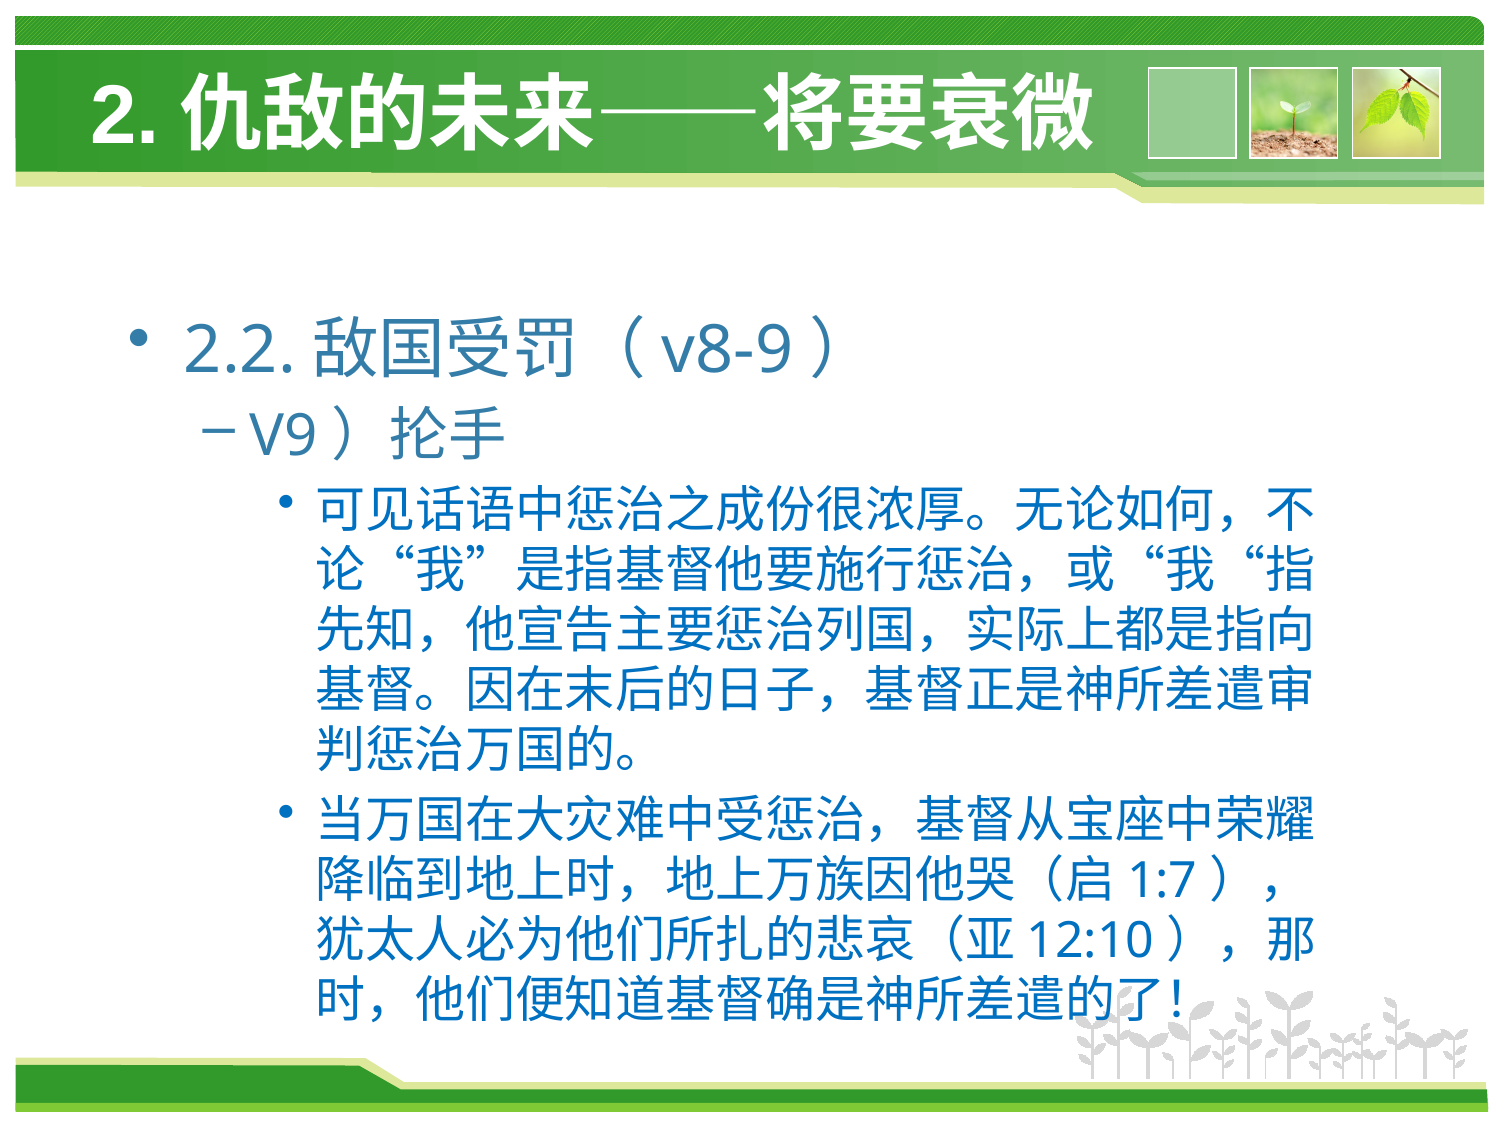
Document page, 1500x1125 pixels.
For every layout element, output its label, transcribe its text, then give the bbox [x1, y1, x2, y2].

picture [1251, 69, 1337, 157]
list 2.2.敌国受罚（v8-9） V9）抡手 可见话语中惩治之成份很浓厚。无论如何，不论“我”是指基督他要施行惩治，或“我“指先知，他宣告主要惩治列国，实际上都是指向基督。因在末后的日子，基督正是神所差遣审判惩治万国的。 当万国在大灾难中受惩治，基督从宝座中荣耀降临到地上时，地上万族因他哭（启1:7），犹太人必为他们所扎的悲哀（亚12:10），那时，他们便知道基督确是神所差遣的了！ [112, 298, 1338, 1024]
title 2.仇敌的未来——将要衰微 [75, 39, 1138, 182]
picture [1353, 69, 1439, 157]
